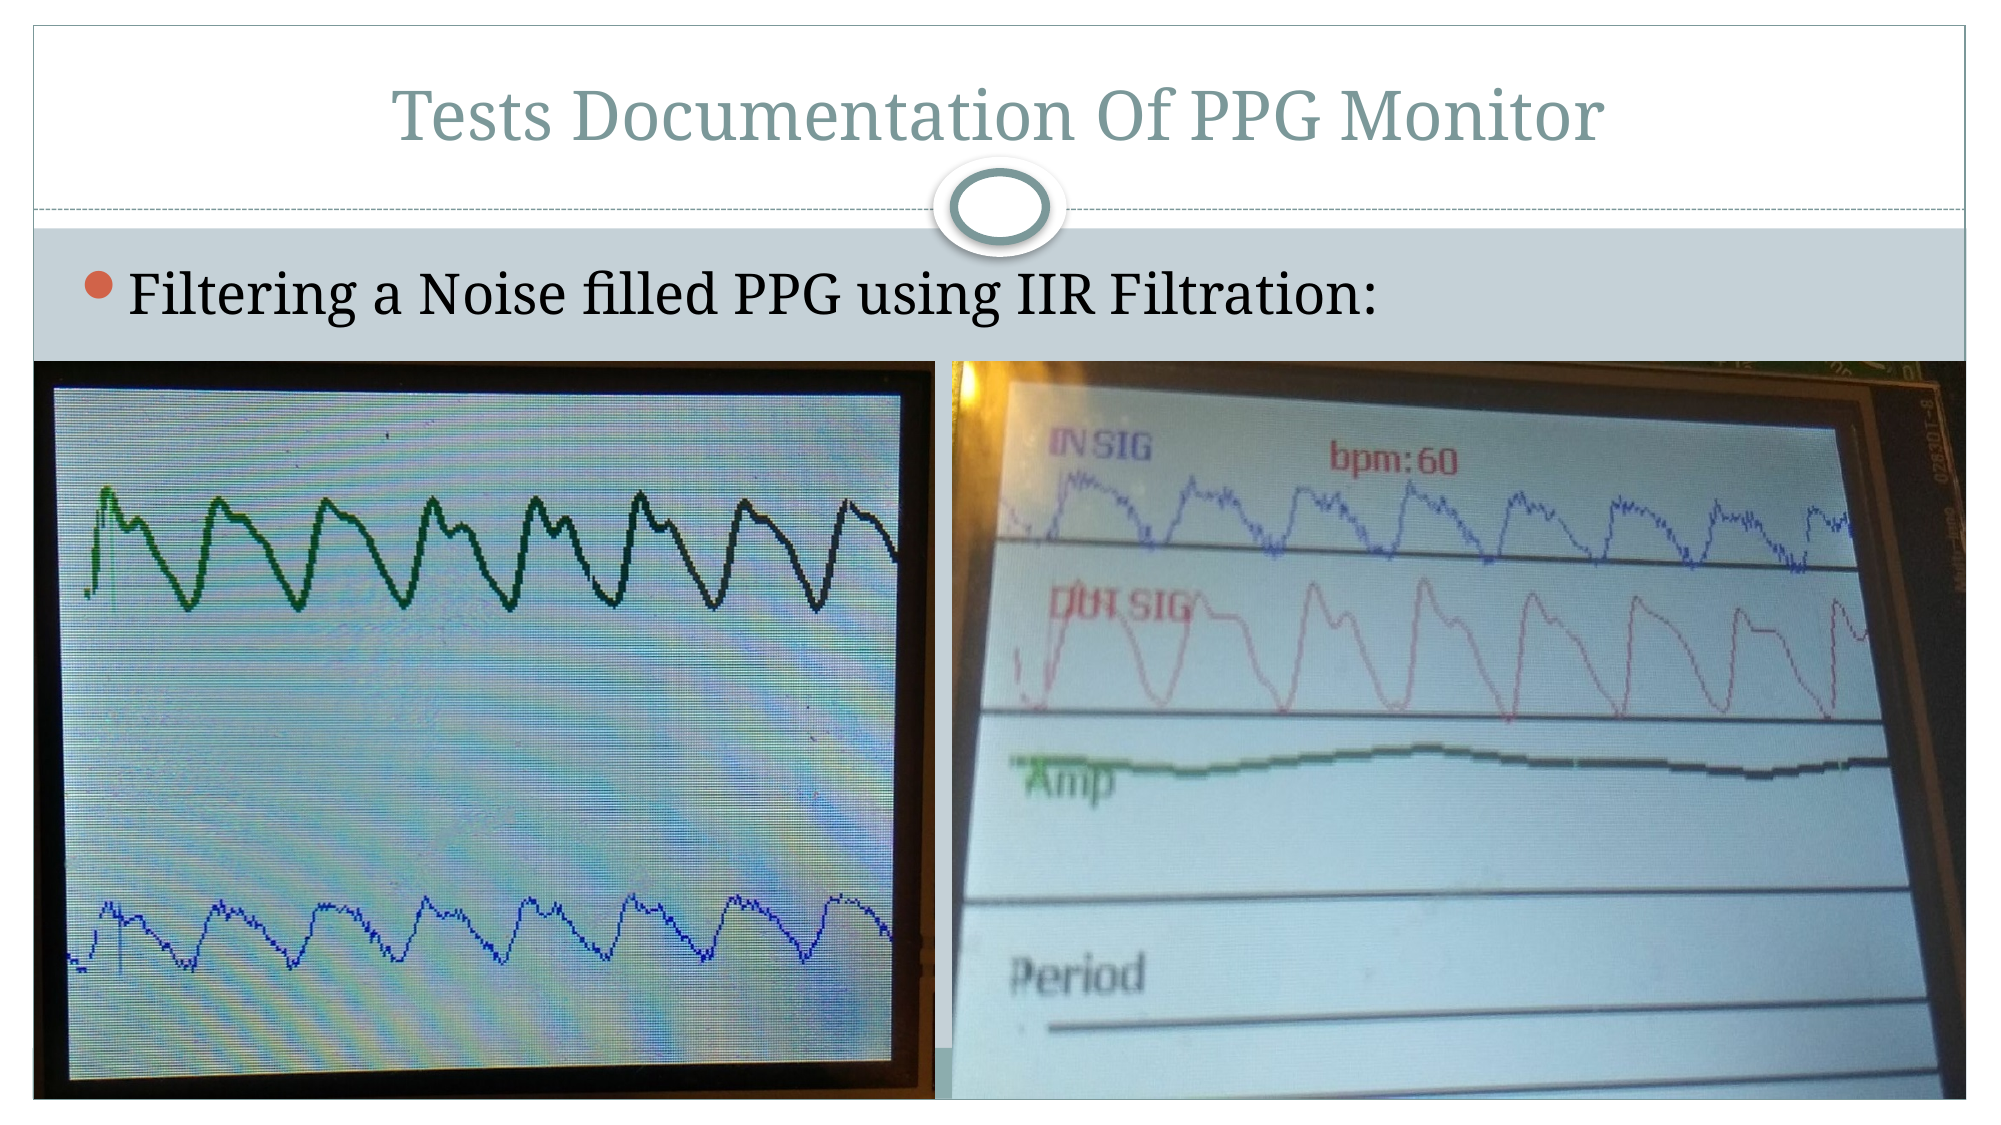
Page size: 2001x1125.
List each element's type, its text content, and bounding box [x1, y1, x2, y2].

picture [34, 360, 935, 1099]
list Filtering a Noise filled PPG using IIR Filtration: [66, 250, 1926, 1001]
picture [952, 360, 1966, 1099]
title Tests Documentation Of PPG Monitor [66, 37, 1933, 162]
